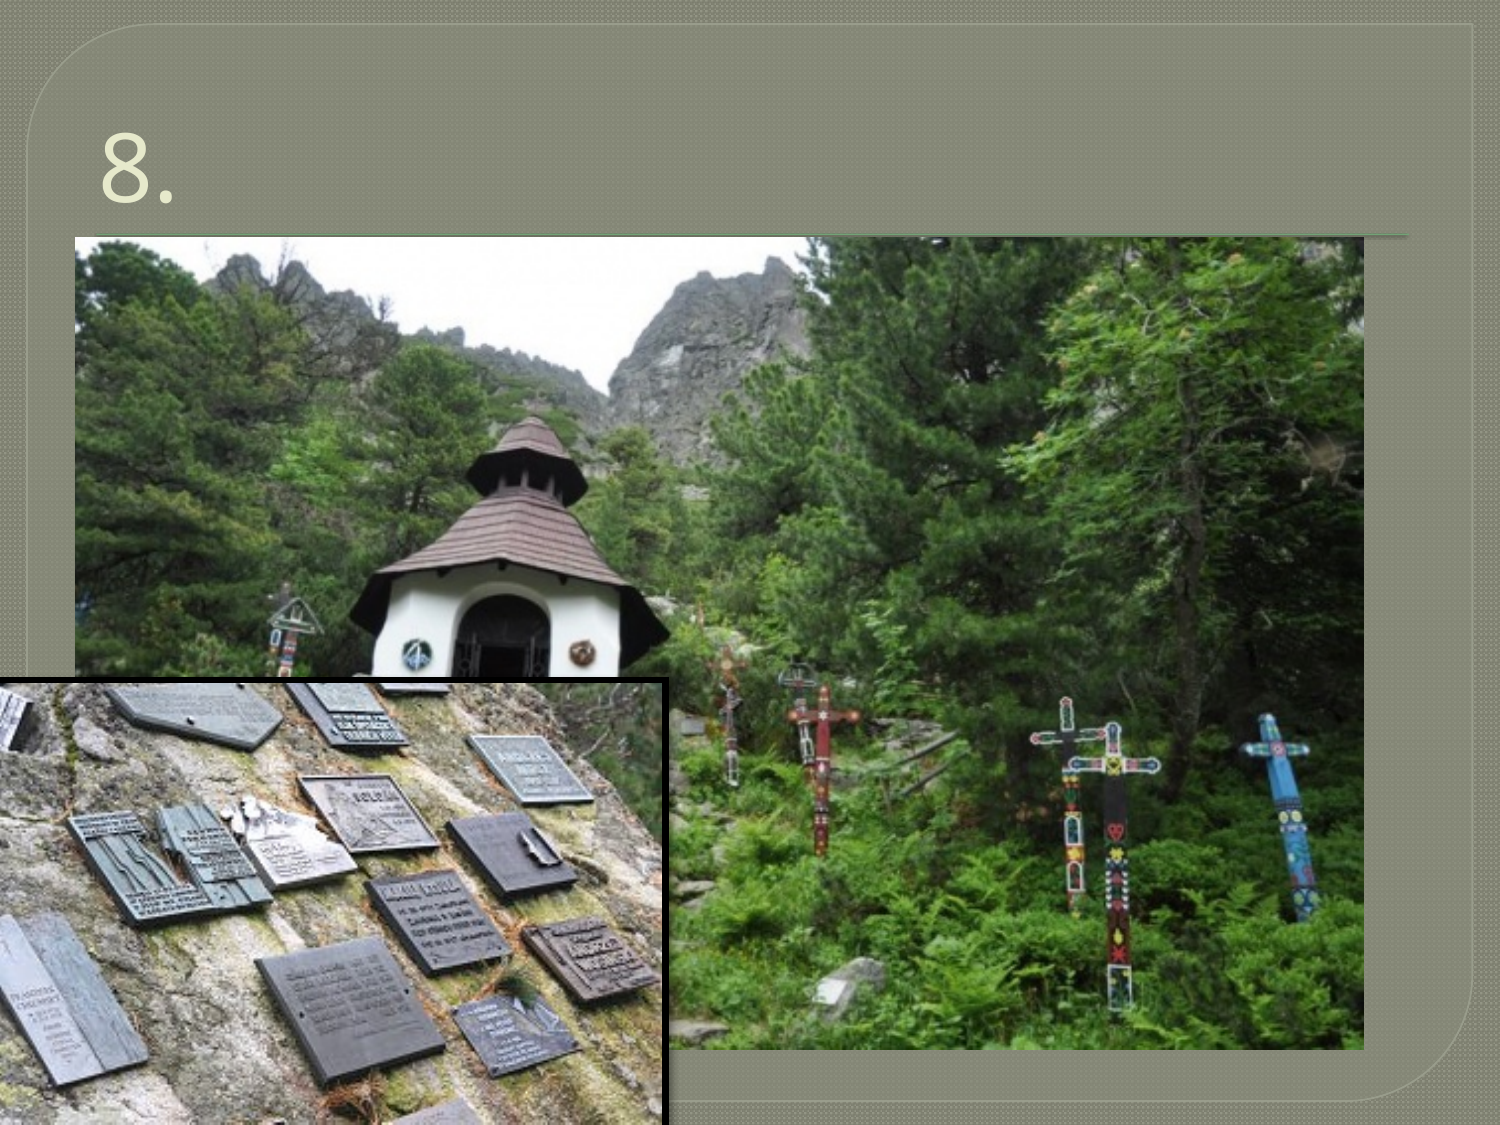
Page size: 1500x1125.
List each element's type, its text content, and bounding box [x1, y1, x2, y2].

title 8. [75, 41, 1425, 230]
picture [0, 237, 1364, 1125]
